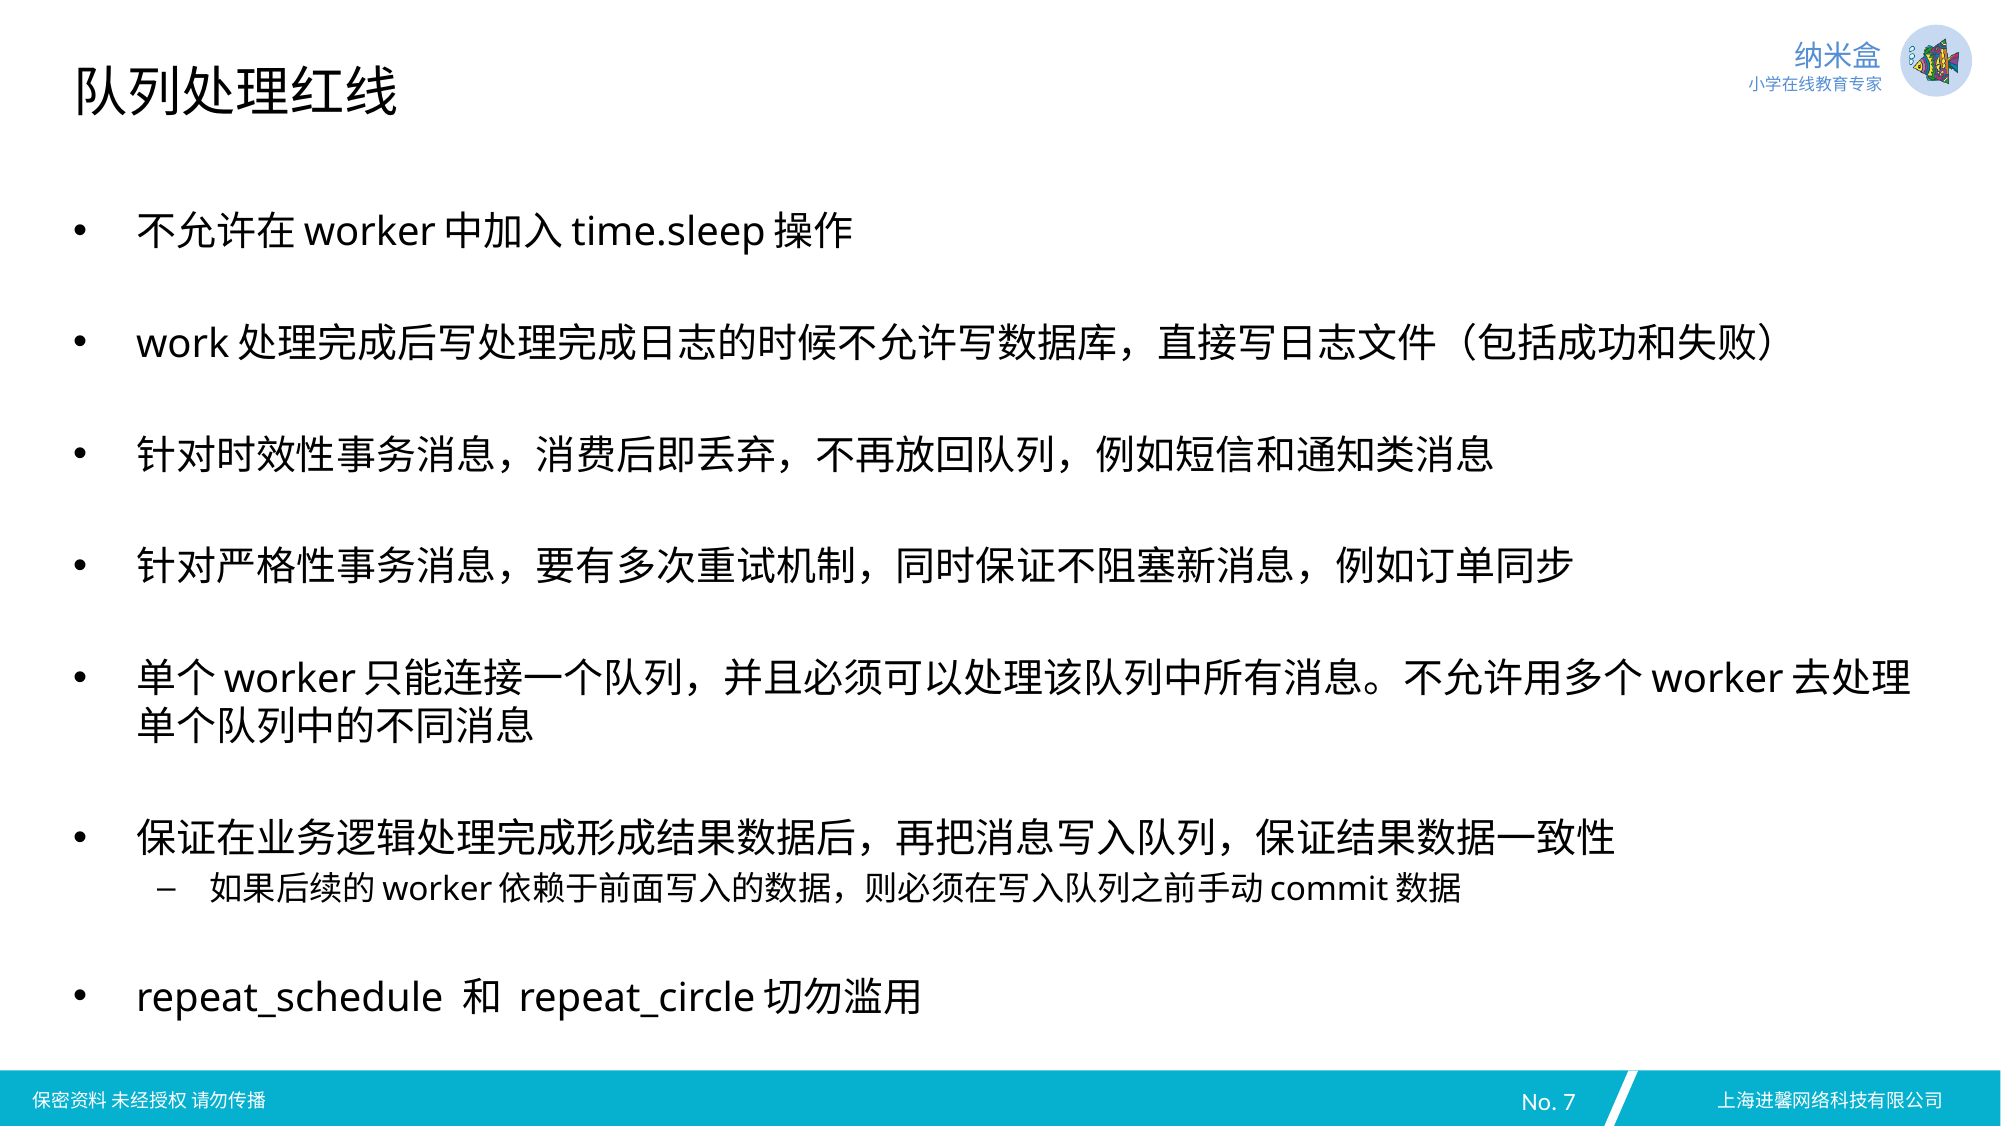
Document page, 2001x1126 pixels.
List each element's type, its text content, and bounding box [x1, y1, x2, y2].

slide_number No. 7 [1472, 1074, 1591, 1126]
picture [1907, 34, 1960, 87]
list 不允许在worker中加入time.sleep操作 work处理完成后写处理完成日志的时候不允许写数据库，直接写日志文件（包括成功和失败） 针对时效性事务消息，消费后即丢弃，不再放回队列，例如短信和通知类消息 针对严格性事务消息，要有多次重试机制，同时保证不阻塞新消息，例如订单同步 单个worker只能连接一个队列，并且必须可以处理该队列中所有消息。不允许用多个worker去处理单个队列中的不同消息 保证在业务逻辑处理完成形成结果数据后，再把消息写入队列，保证结果数据一致性 如果后续的worker依赖于前面写入的数据，则必须在写入队列之前手动commit数据 repeat_schedule 和 repeat_circle切勿滥用 [55, 196, 1934, 1036]
title 队列处理红线 [55, 31, 1733, 150]
